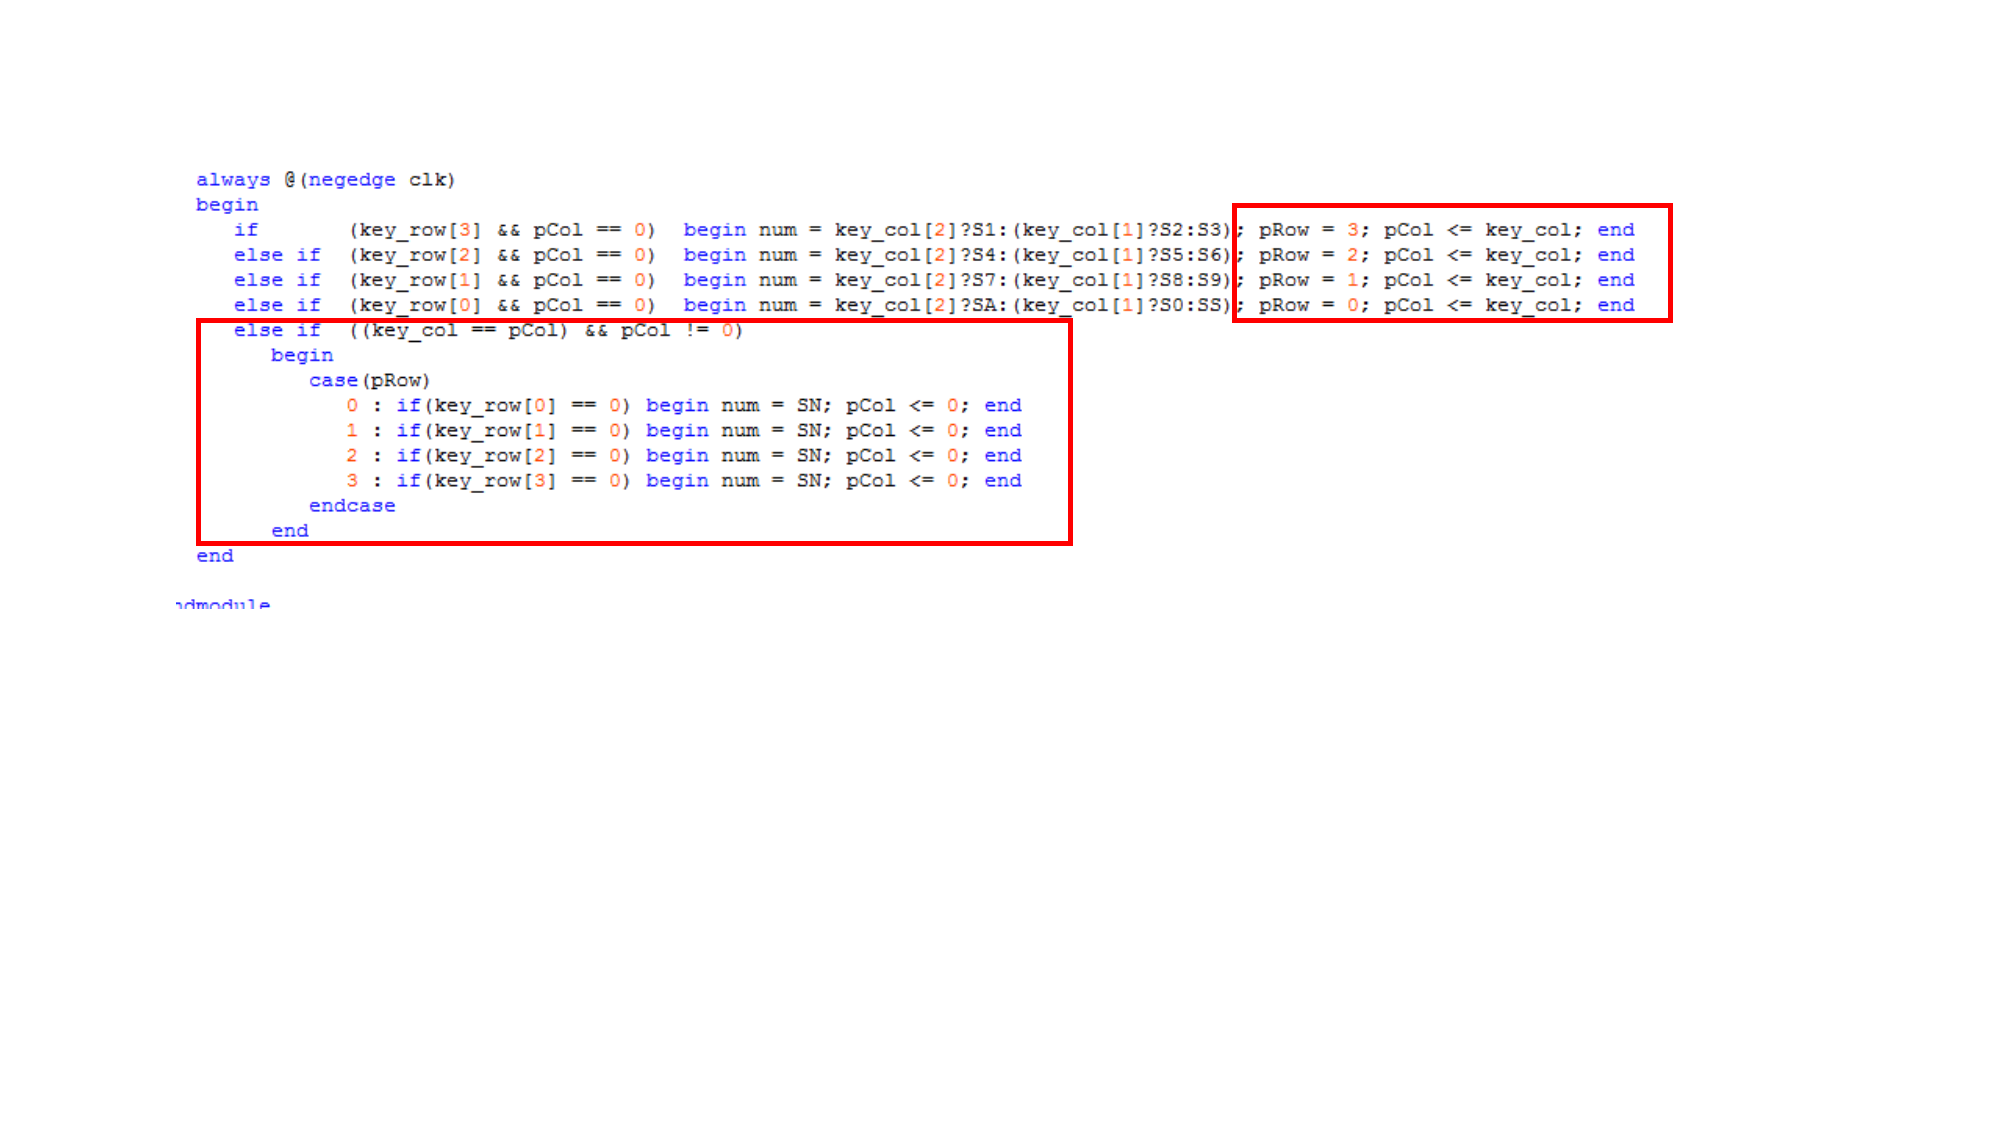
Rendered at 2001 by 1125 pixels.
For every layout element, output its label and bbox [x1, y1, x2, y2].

text_box [176, 156, 1671, 609]
